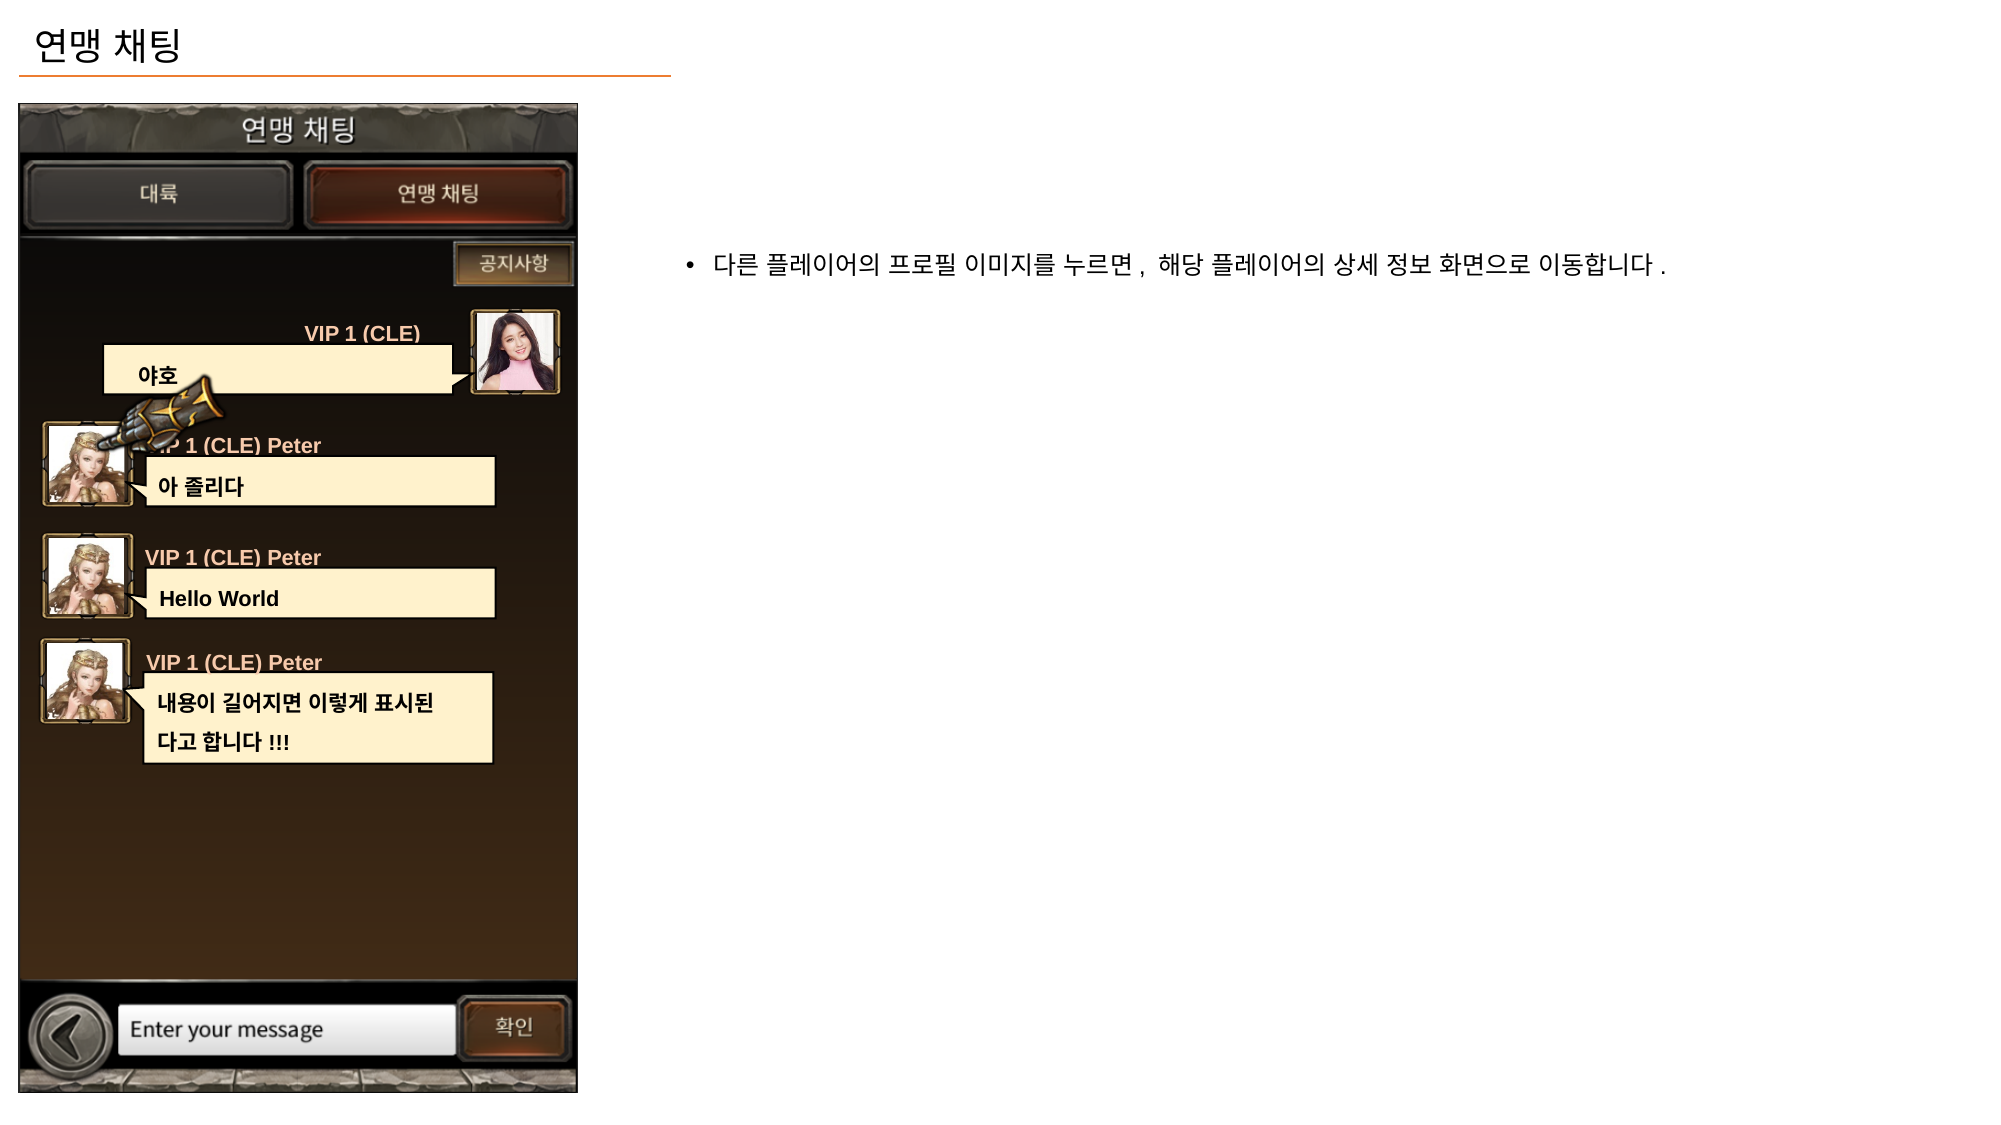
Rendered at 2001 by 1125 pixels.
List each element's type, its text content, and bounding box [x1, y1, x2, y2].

text_box 연맹 채팅 [19, 15, 215, 75]
picture [18, 103, 579, 1093]
text_box 다른 플레이어의 프로필 이미지를 누르면, 해당 플레이어의 상세 정보 화면으로 이동합니다. [670, 227, 1759, 288]
